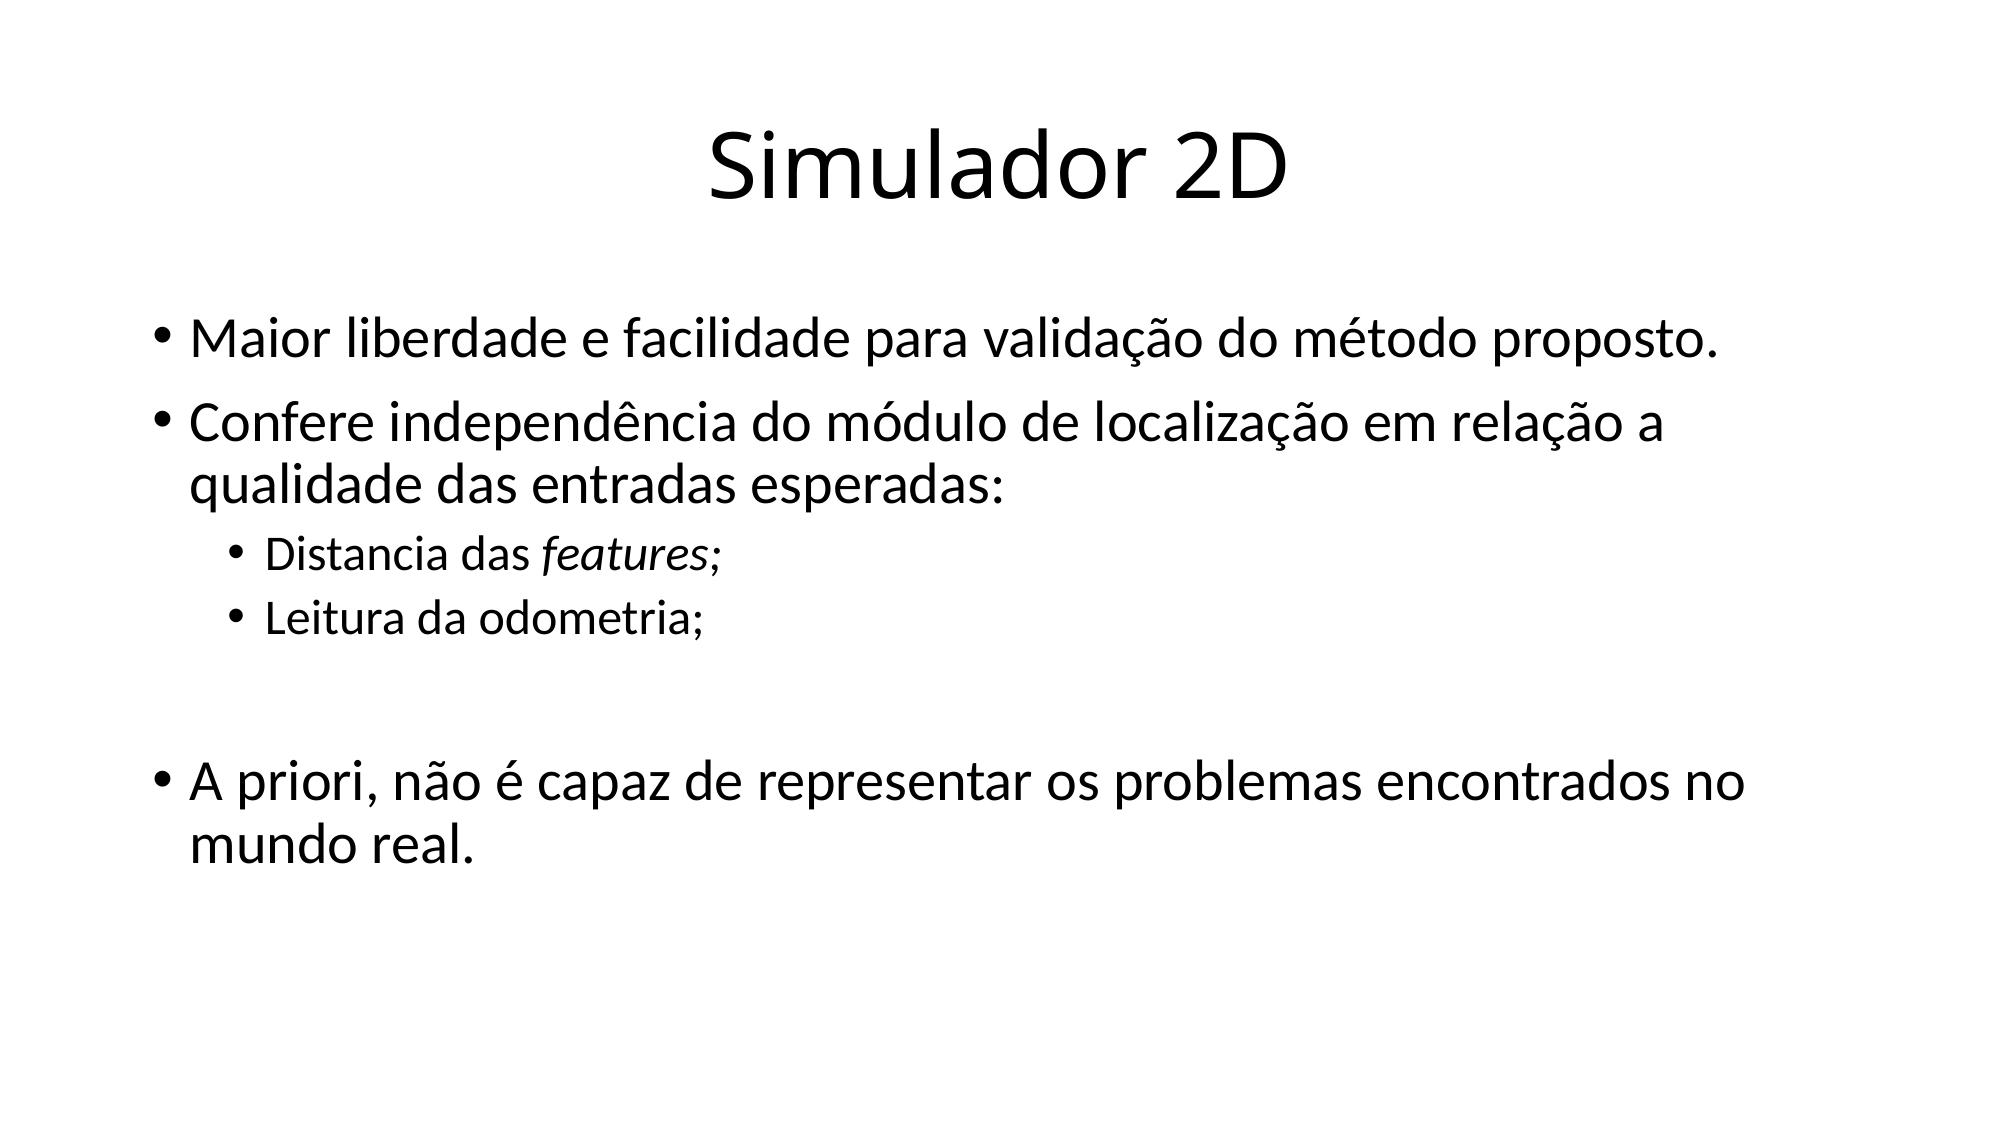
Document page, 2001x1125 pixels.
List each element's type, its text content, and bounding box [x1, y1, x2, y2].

title Simulador 2D [137, 59, 1863, 278]
list Maior liberdade e facilidade para validação do método proposto. Confere independência do módulo de localização em relação a qualidade das entradas esperadas: Distancia das features; Leitura da odometria; A priori, não é capaz de representar os problemas encontrados no mundo real. [137, 299, 1863, 1014]
